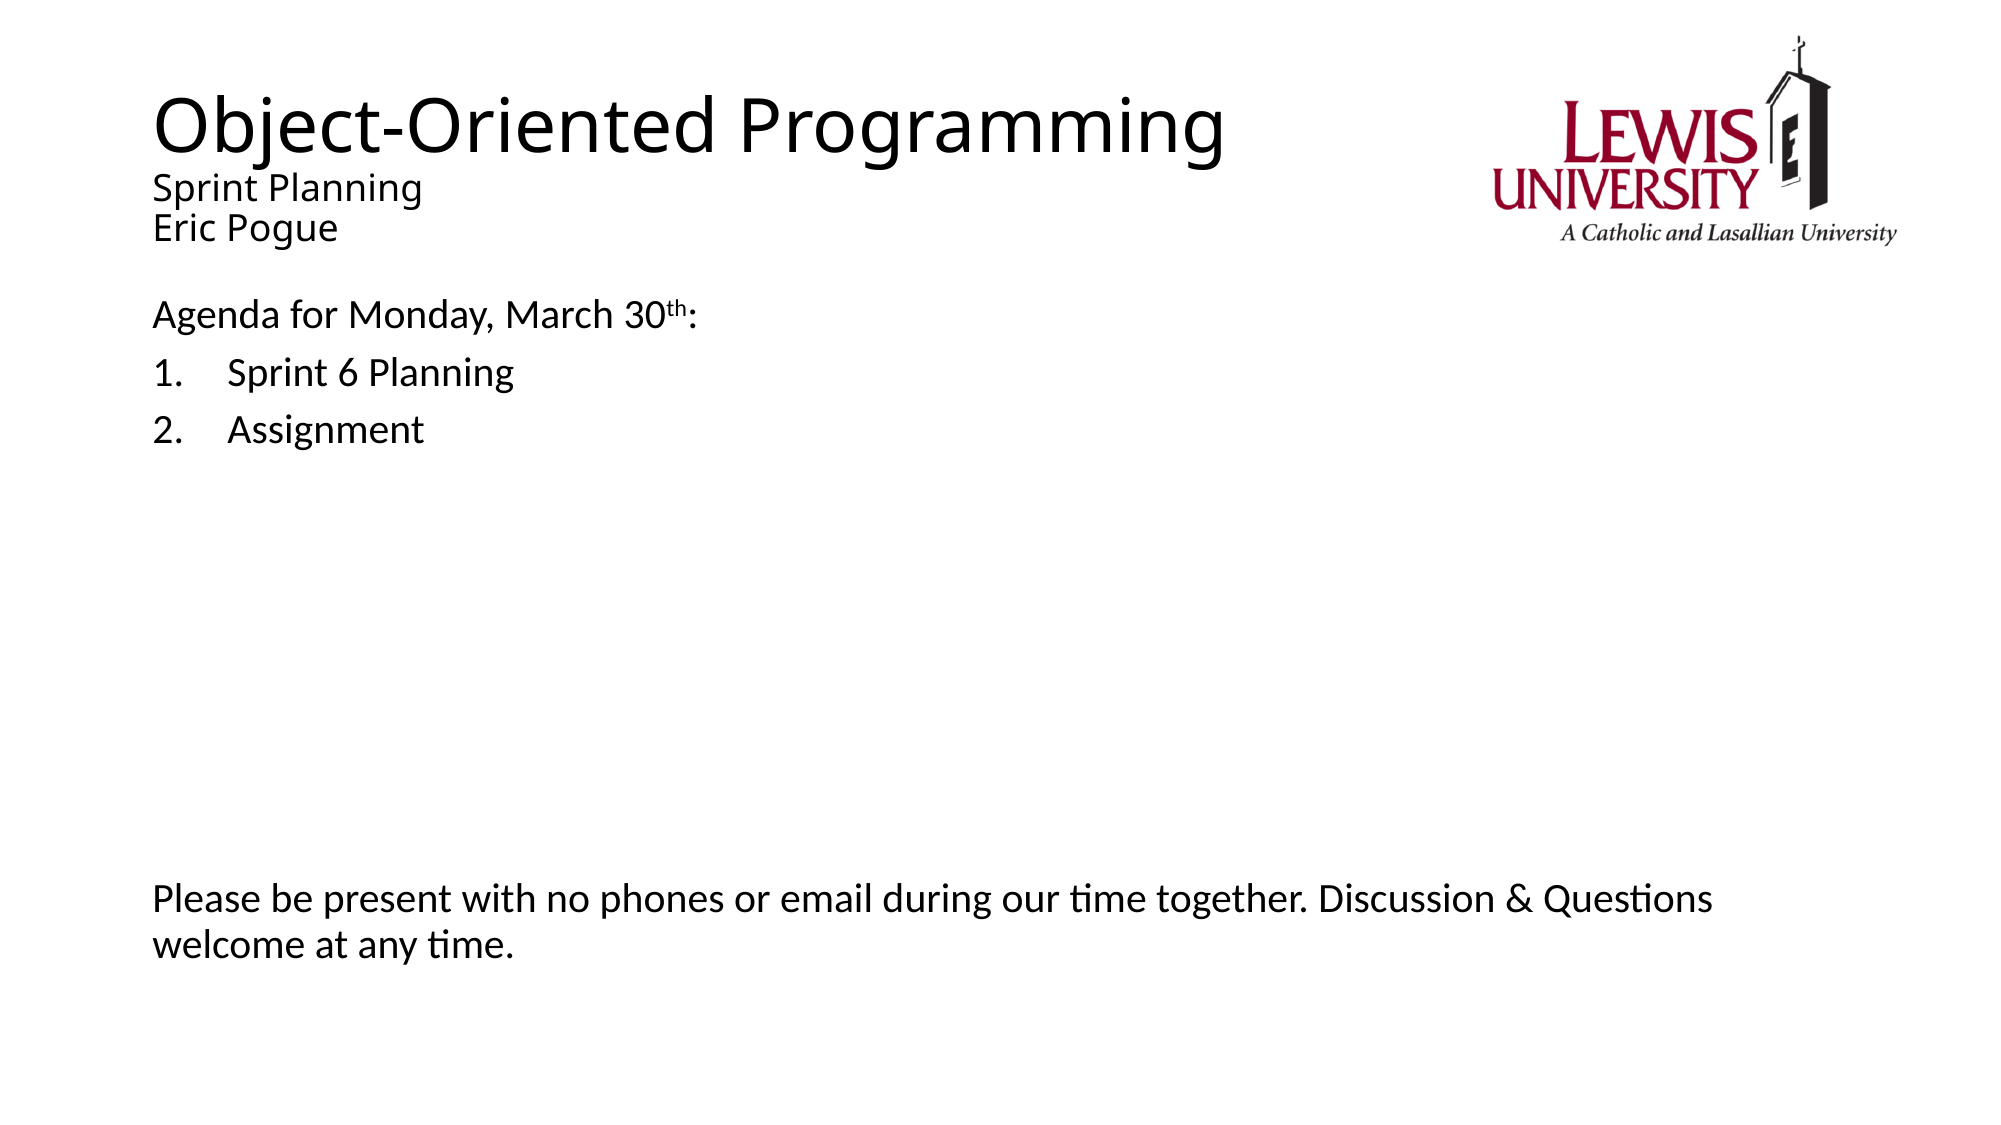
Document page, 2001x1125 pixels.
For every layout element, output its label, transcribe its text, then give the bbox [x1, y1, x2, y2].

title Object-Oriented Programming Sprint Planning Eric Pogue [137, 59, 1330, 278]
picture [1466, 25, 1903, 250]
list Agenda for Monday, March 30th: Sprint 6 Planning Assignment Please be present with no phones or email during our time together. Discussion & Questions welcome at any time. [137, 285, 1863, 1014]
